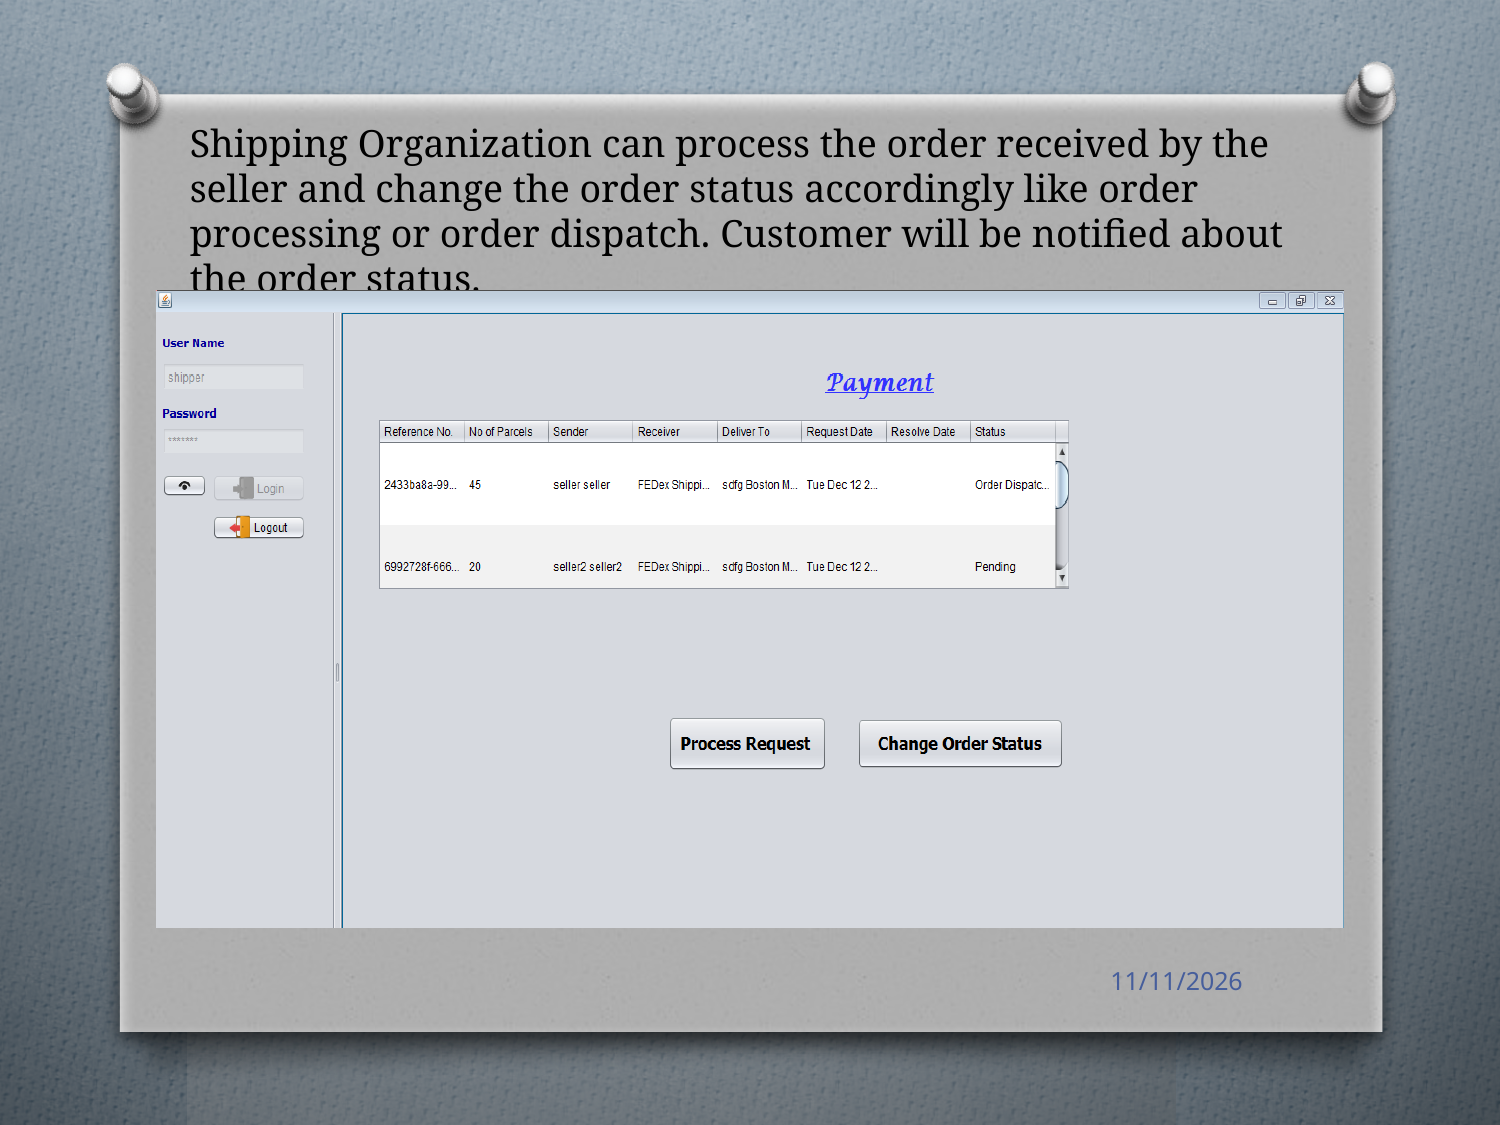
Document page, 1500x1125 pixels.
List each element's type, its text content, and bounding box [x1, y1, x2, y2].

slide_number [1058, 952, 1258, 1013]
picture [75, 29, 198, 153]
text_box Shipping Organization can process the order received by the seller and change the order status accordingly like order processing or order dispatch. Customer will be notified about the order status. [174, 112, 1325, 290]
picture [1317, 35, 1439, 156]
picture [155, 290, 1344, 928]
picture [344, 315, 1344, 928]
